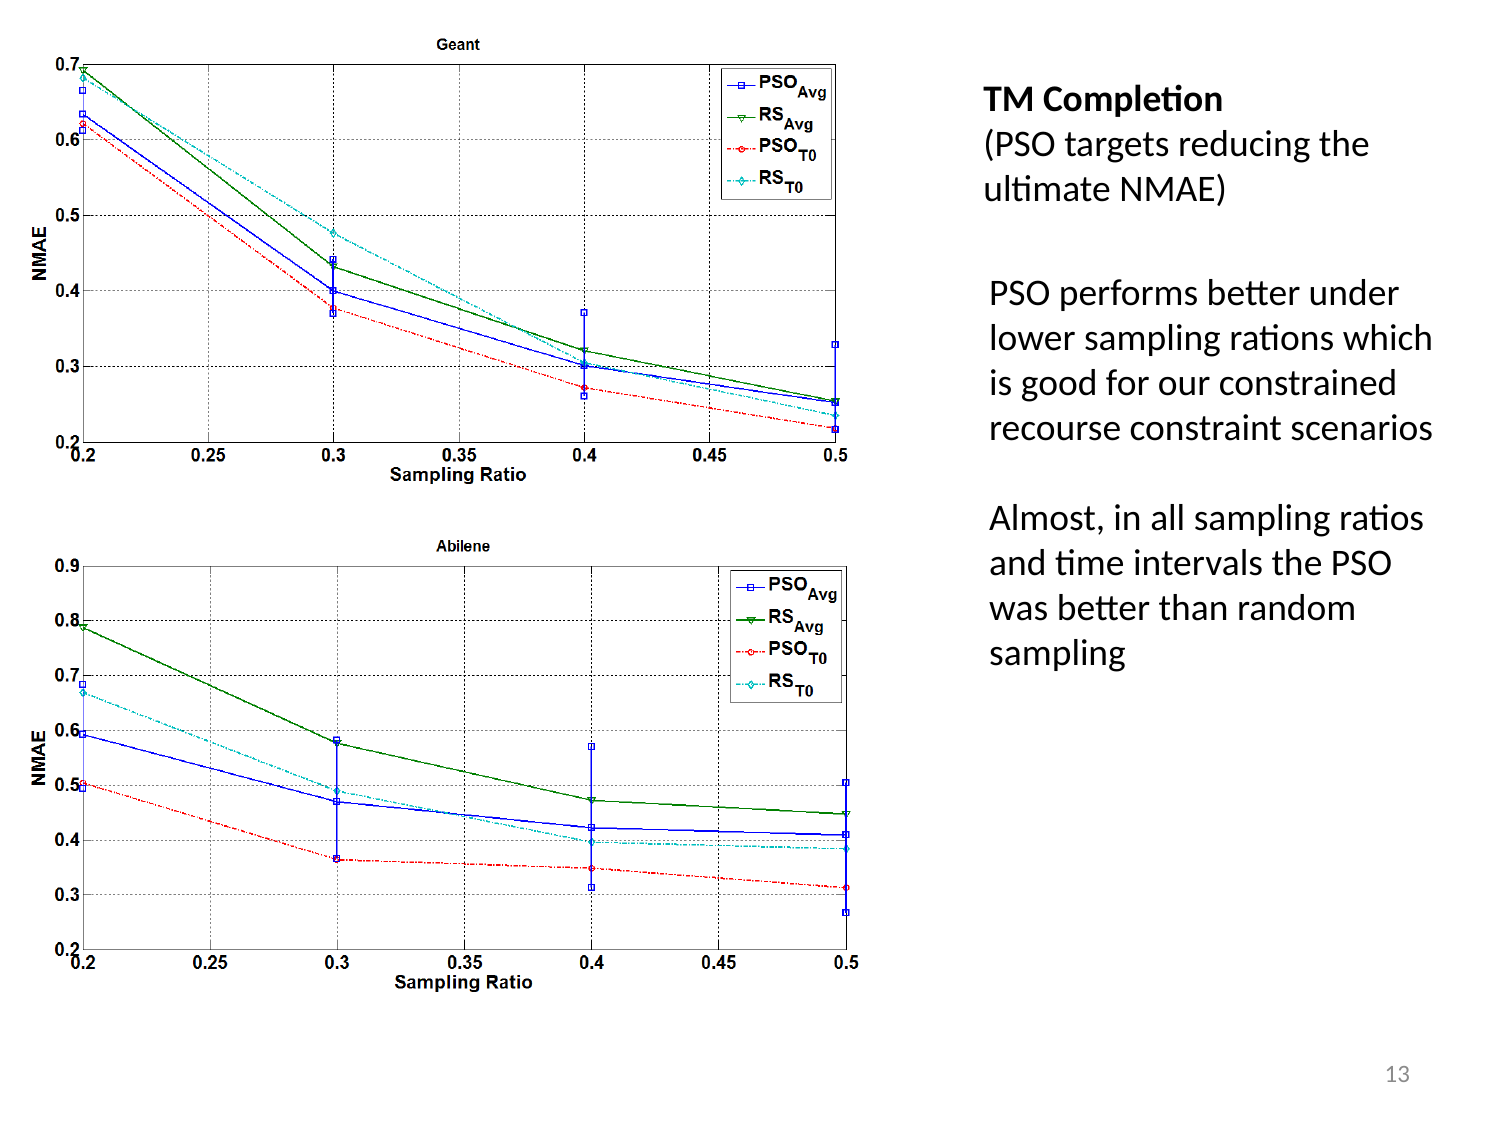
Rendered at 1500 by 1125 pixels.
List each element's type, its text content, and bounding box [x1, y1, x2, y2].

slide_number 13 [1074, 1042, 1425, 1103]
picture [29, 538, 860, 994]
text_box TM Completion (PSO targets reducing the ultimate NMAE) [968, 66, 1441, 217]
text_box PSO performs better under lower sampling rations which is good for our constrained recourse constraint scenarios Almost, in all sampling ratios and time intervals the PSO was better than random sampling [974, 260, 1465, 681]
picture [29, 36, 849, 486]
